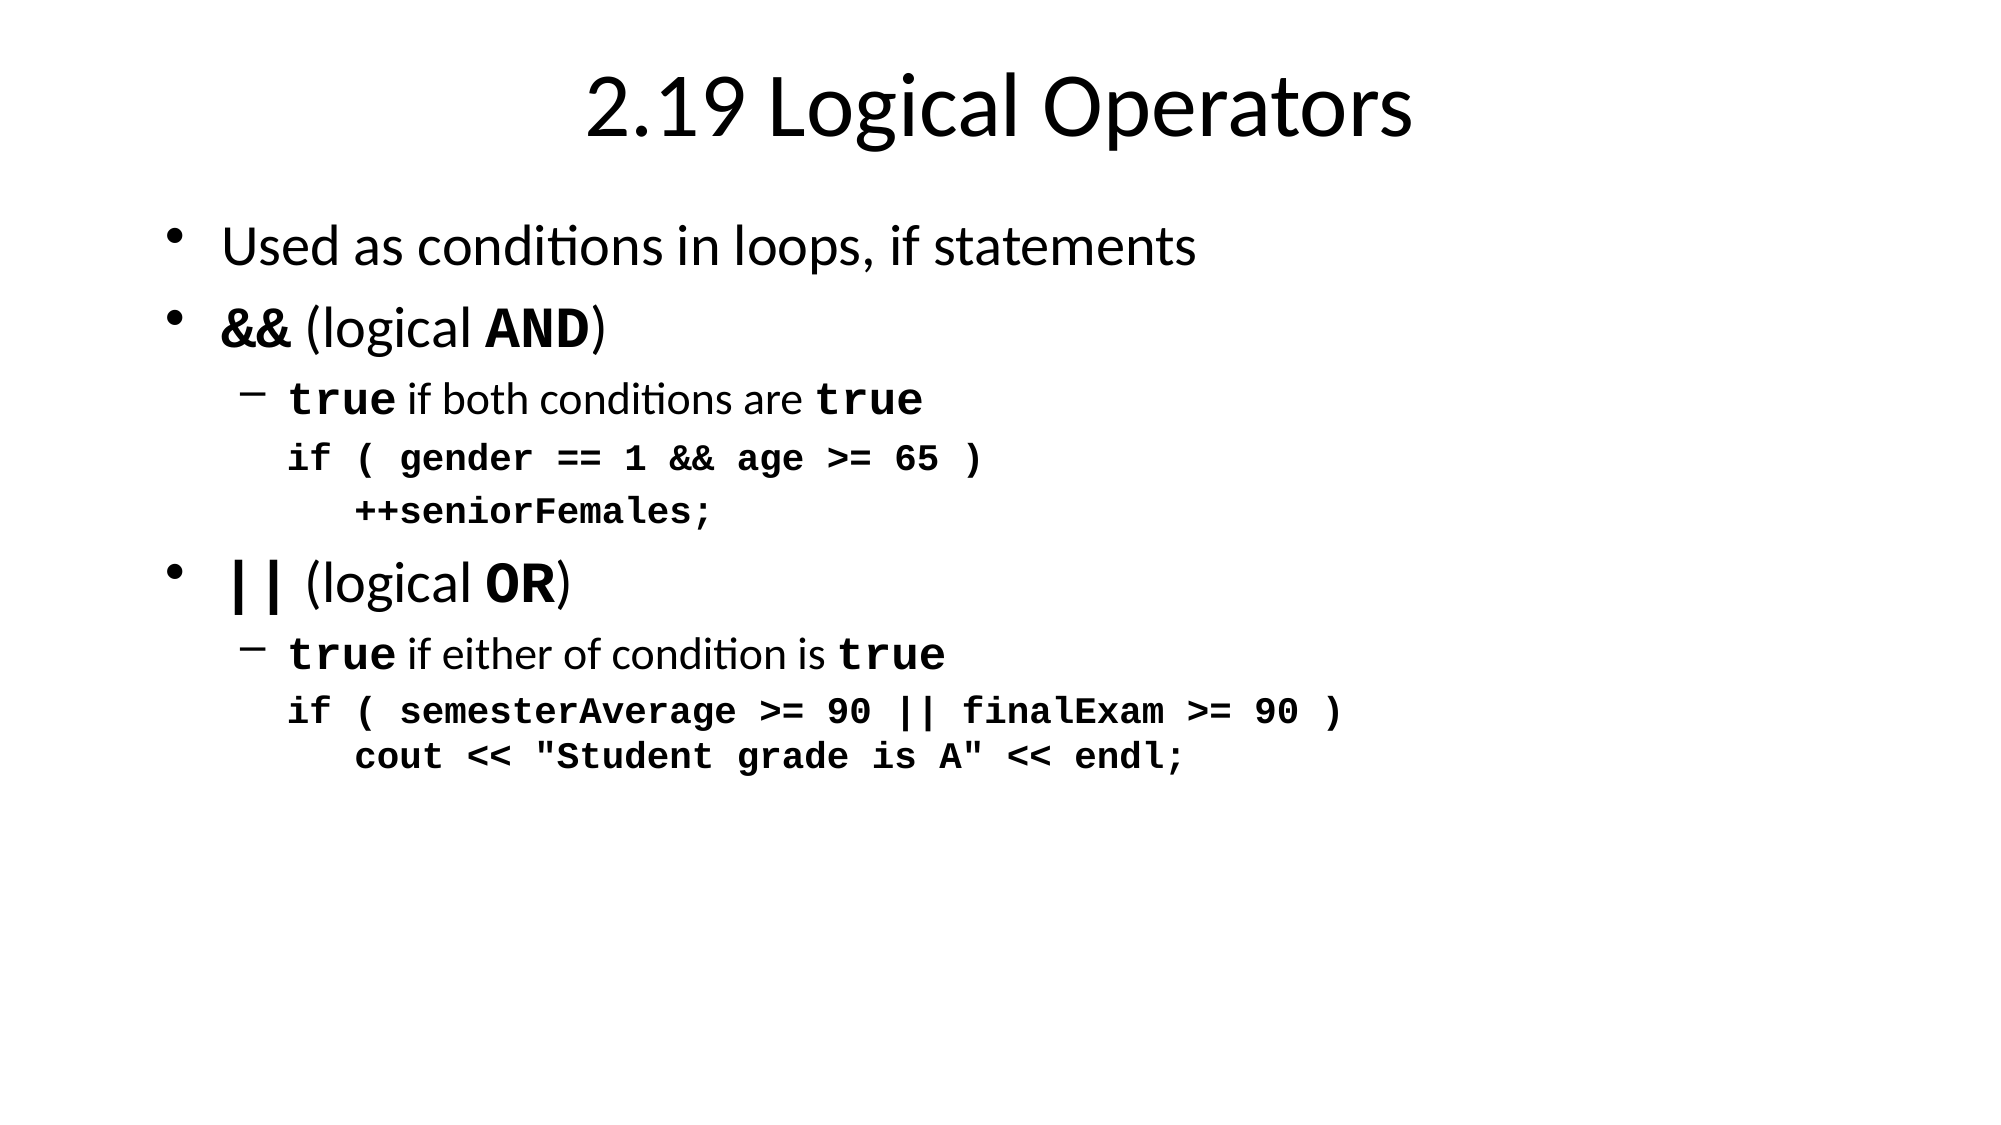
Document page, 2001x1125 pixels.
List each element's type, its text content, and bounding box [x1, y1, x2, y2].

title 2.19 Logical Operators [150, 12, 1850, 188]
list Used as conditions in loops, if statements && (logical AND) true if both conditions are true if ( gender == 1 && age >= 65 ) ++seniorFemales; || (logical OR) true if either of condition is true if ( semesterAverage >= 90 || finalExam >= 90 ) cout << "Student grade is A" << endl; [150, 200, 1850, 1063]
